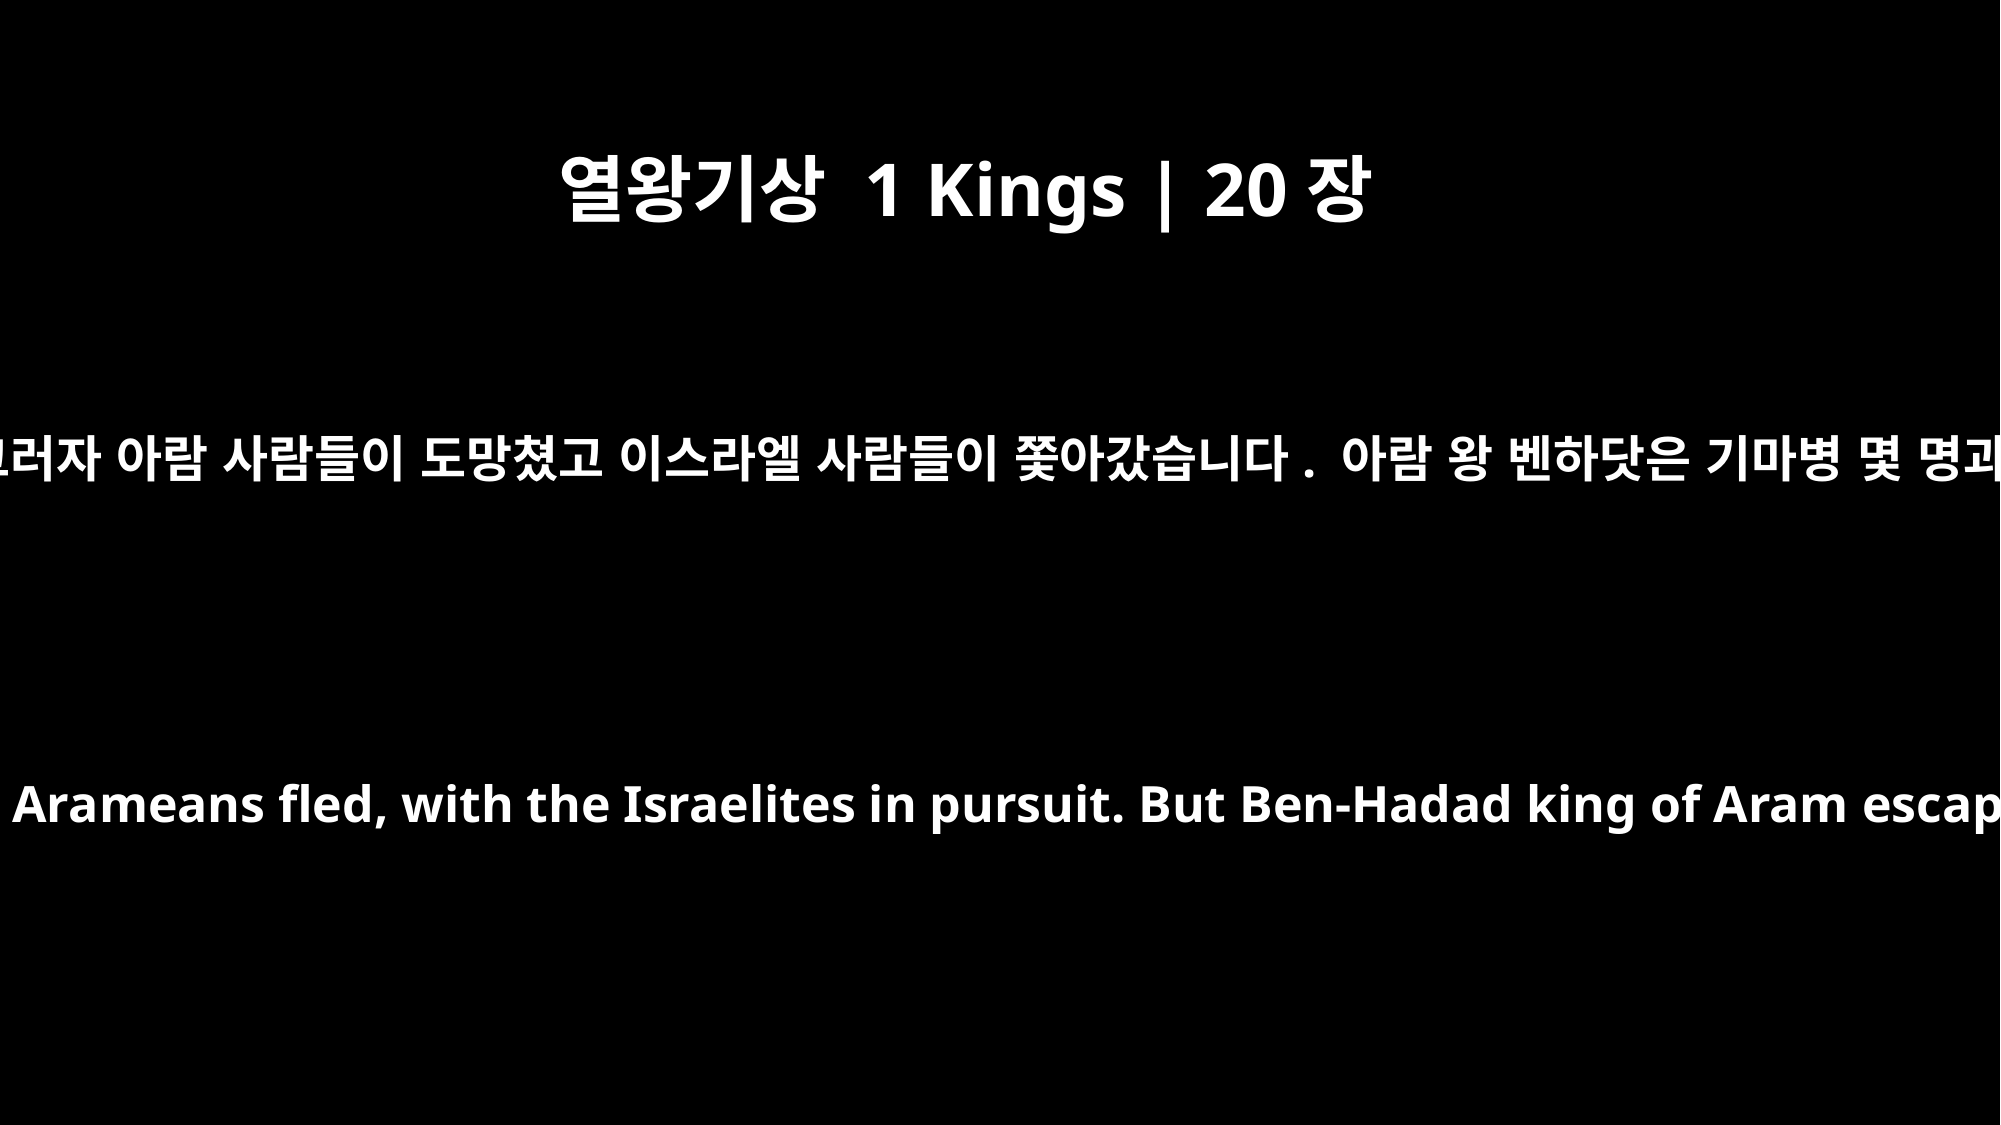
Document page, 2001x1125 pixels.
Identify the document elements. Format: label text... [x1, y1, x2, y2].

text_box and each one struck down his opponent. At that, the Arameans fled, with the Israelites in pursuit. But Ben-Hadad king of Aram escaped on horseback with some of his horsemen. [0, 764, 2000, 840]
text_box 열왕기상 1 Kings | 20장 [543, 136, 1389, 239]
text_box 20 각각 적군을 만나는 대로 죽였습니다. 그러자 아람 사람들이 도망쳤고 이스라엘 사람들이 쫓아갔습니다. 아람 왕 벤하닷은 기마병 몇 명과 함께 말을 타고 도망쳐 버렸습니다. [0, 359, 2000, 495]
